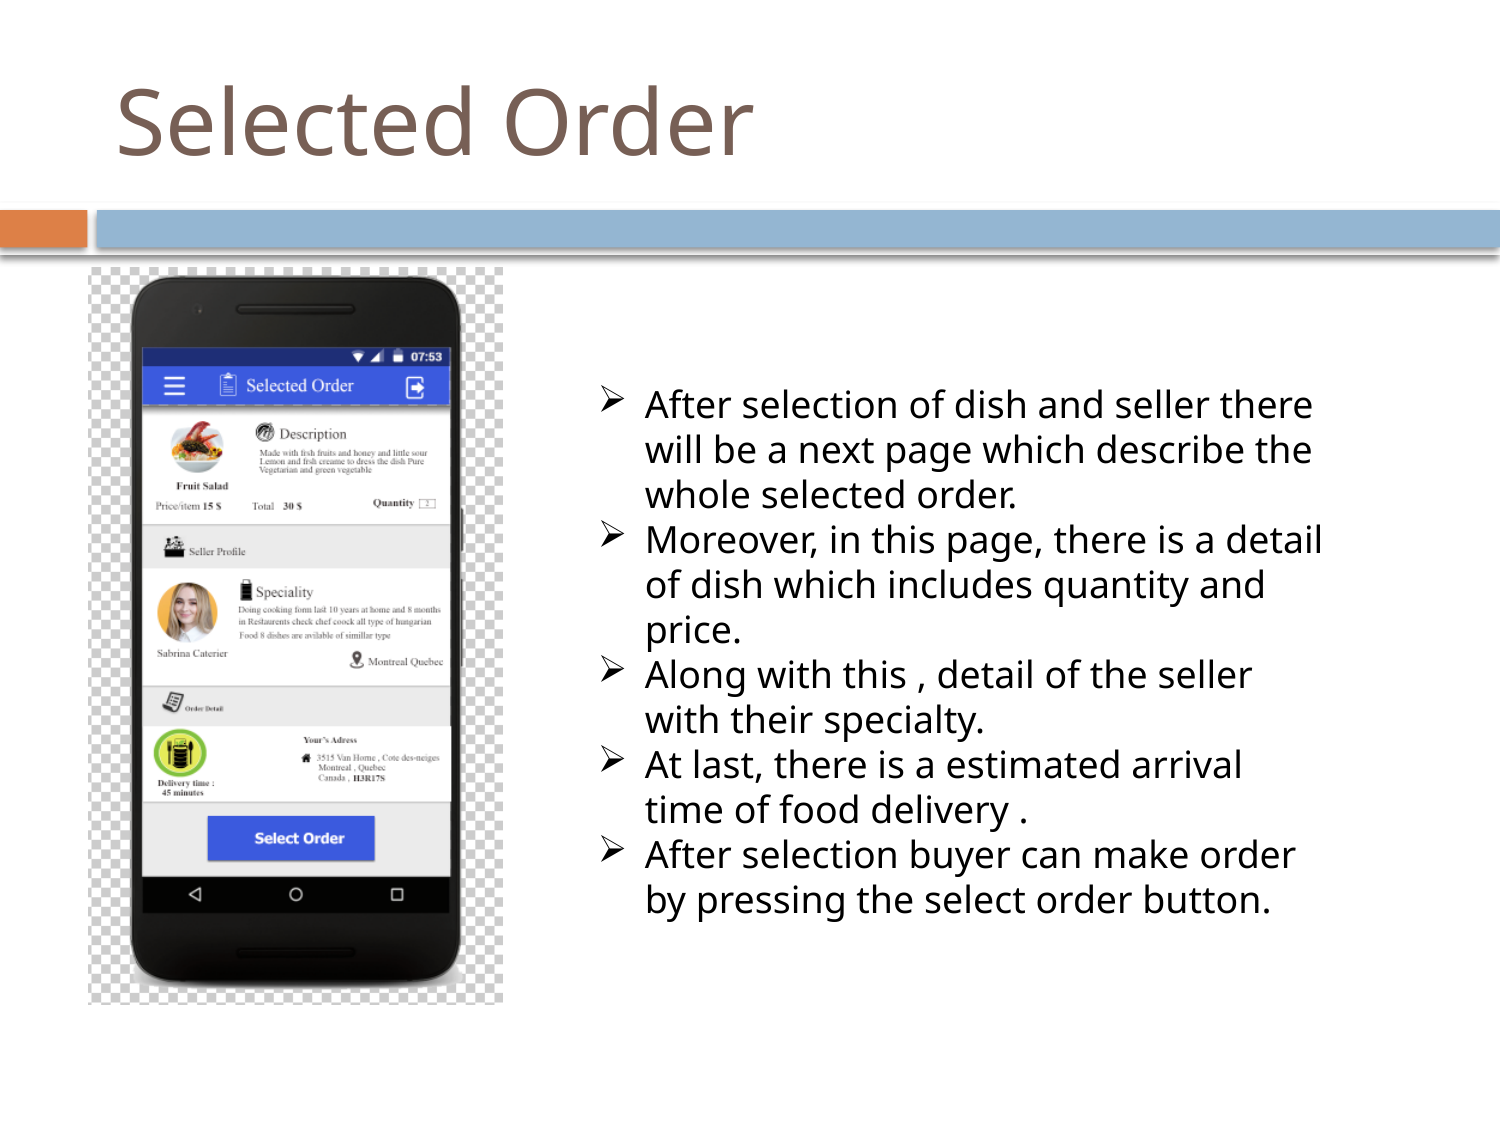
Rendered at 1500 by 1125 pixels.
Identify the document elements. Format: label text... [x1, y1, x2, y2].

text_box After selection of dish and seller there will be a next page which describe the whole selected order. Moreover, in this page, there is a detail of dish which includes quantity and price. Along with this , detail of the seller with their specialty. At last, there is a estimated arrival time of food delivery . After selection buyer can make order by pressing the select order button. [583, 373, 1340, 1019]
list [88, 266, 503, 1005]
title Selected Order [100, 37, 1438, 200]
